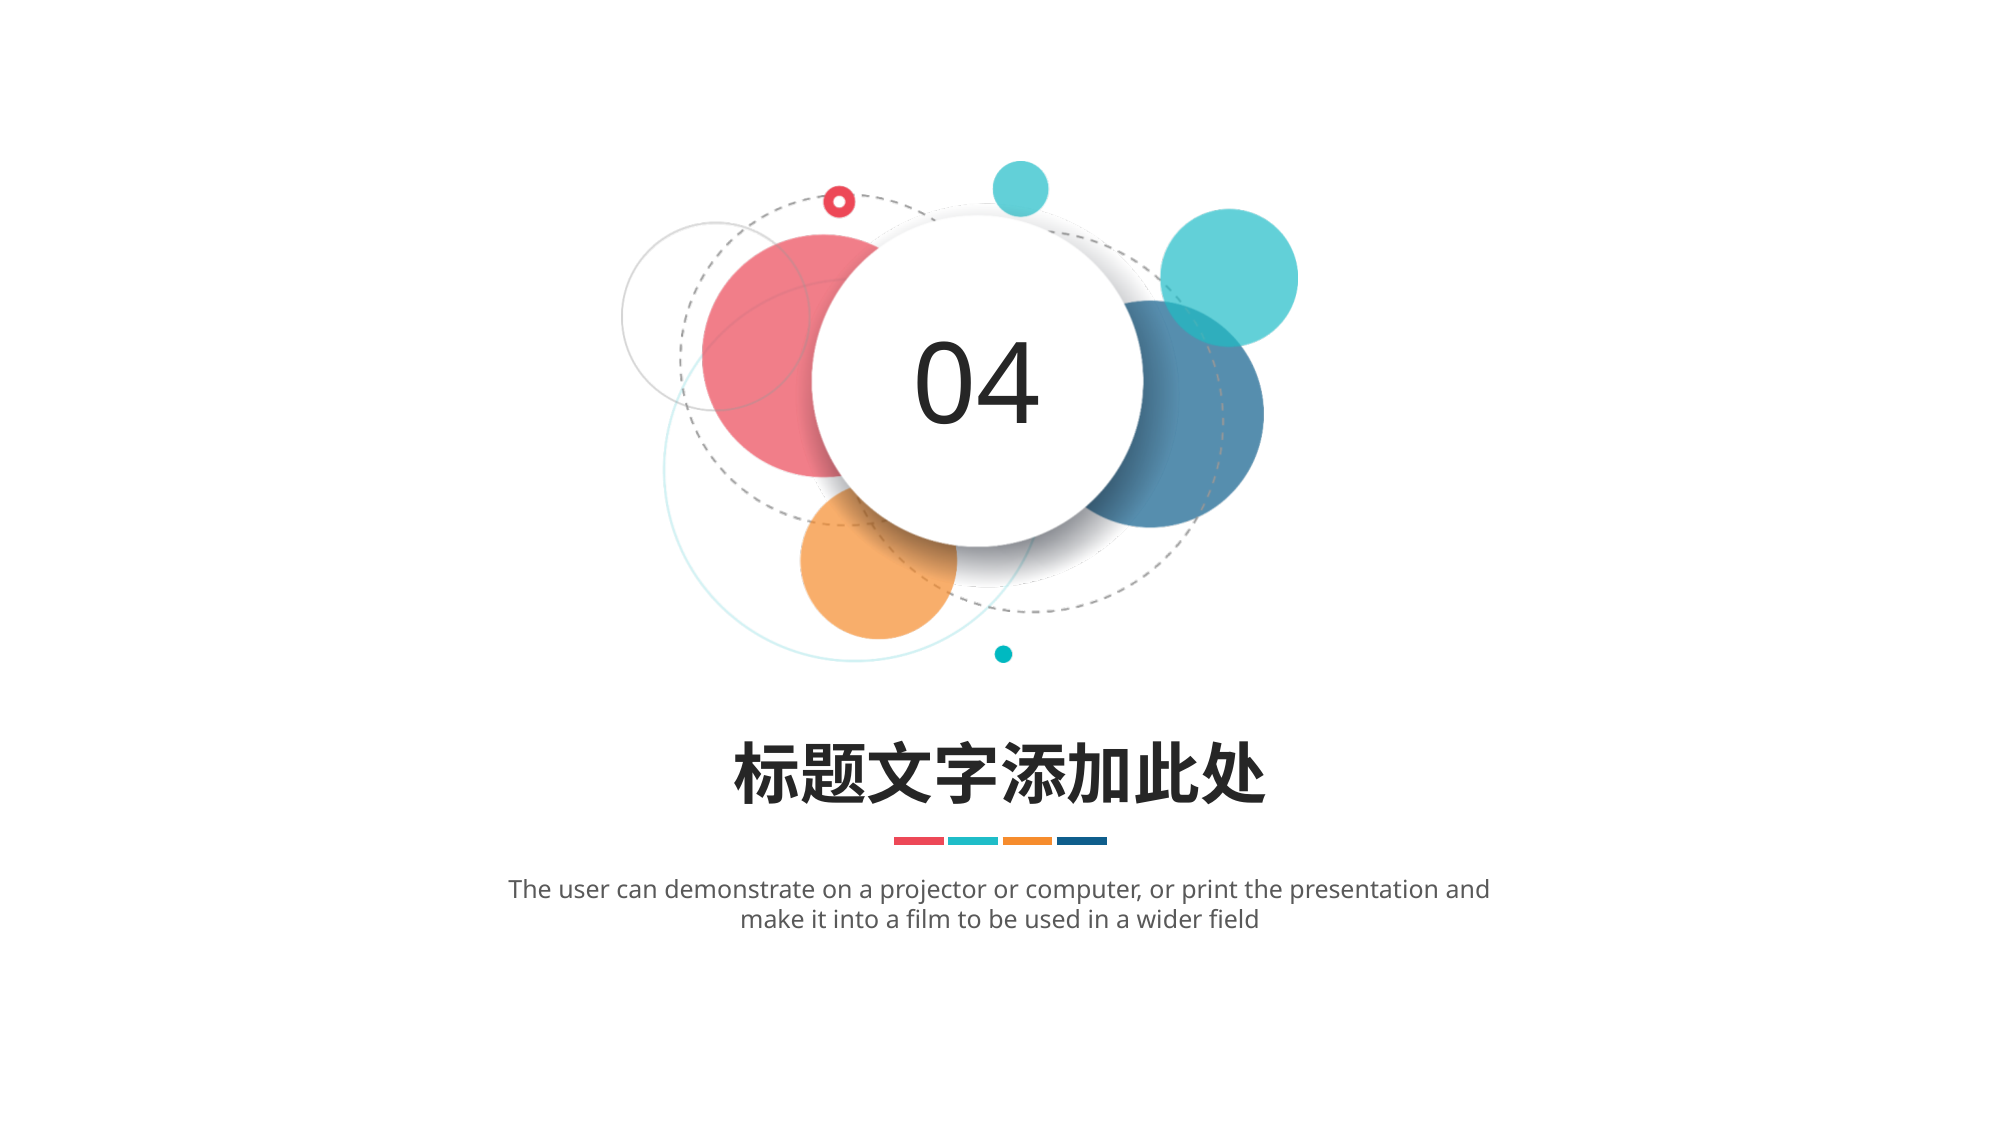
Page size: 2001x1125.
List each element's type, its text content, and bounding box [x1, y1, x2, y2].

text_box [621, 161, 1298, 663]
text_box 标题文字添加此处 [718, 724, 1283, 820]
text_box The user can demonstrate on a projector or computer, or print the presentation and make it into a film to be used in a wider field [488, 866, 1513, 942]
